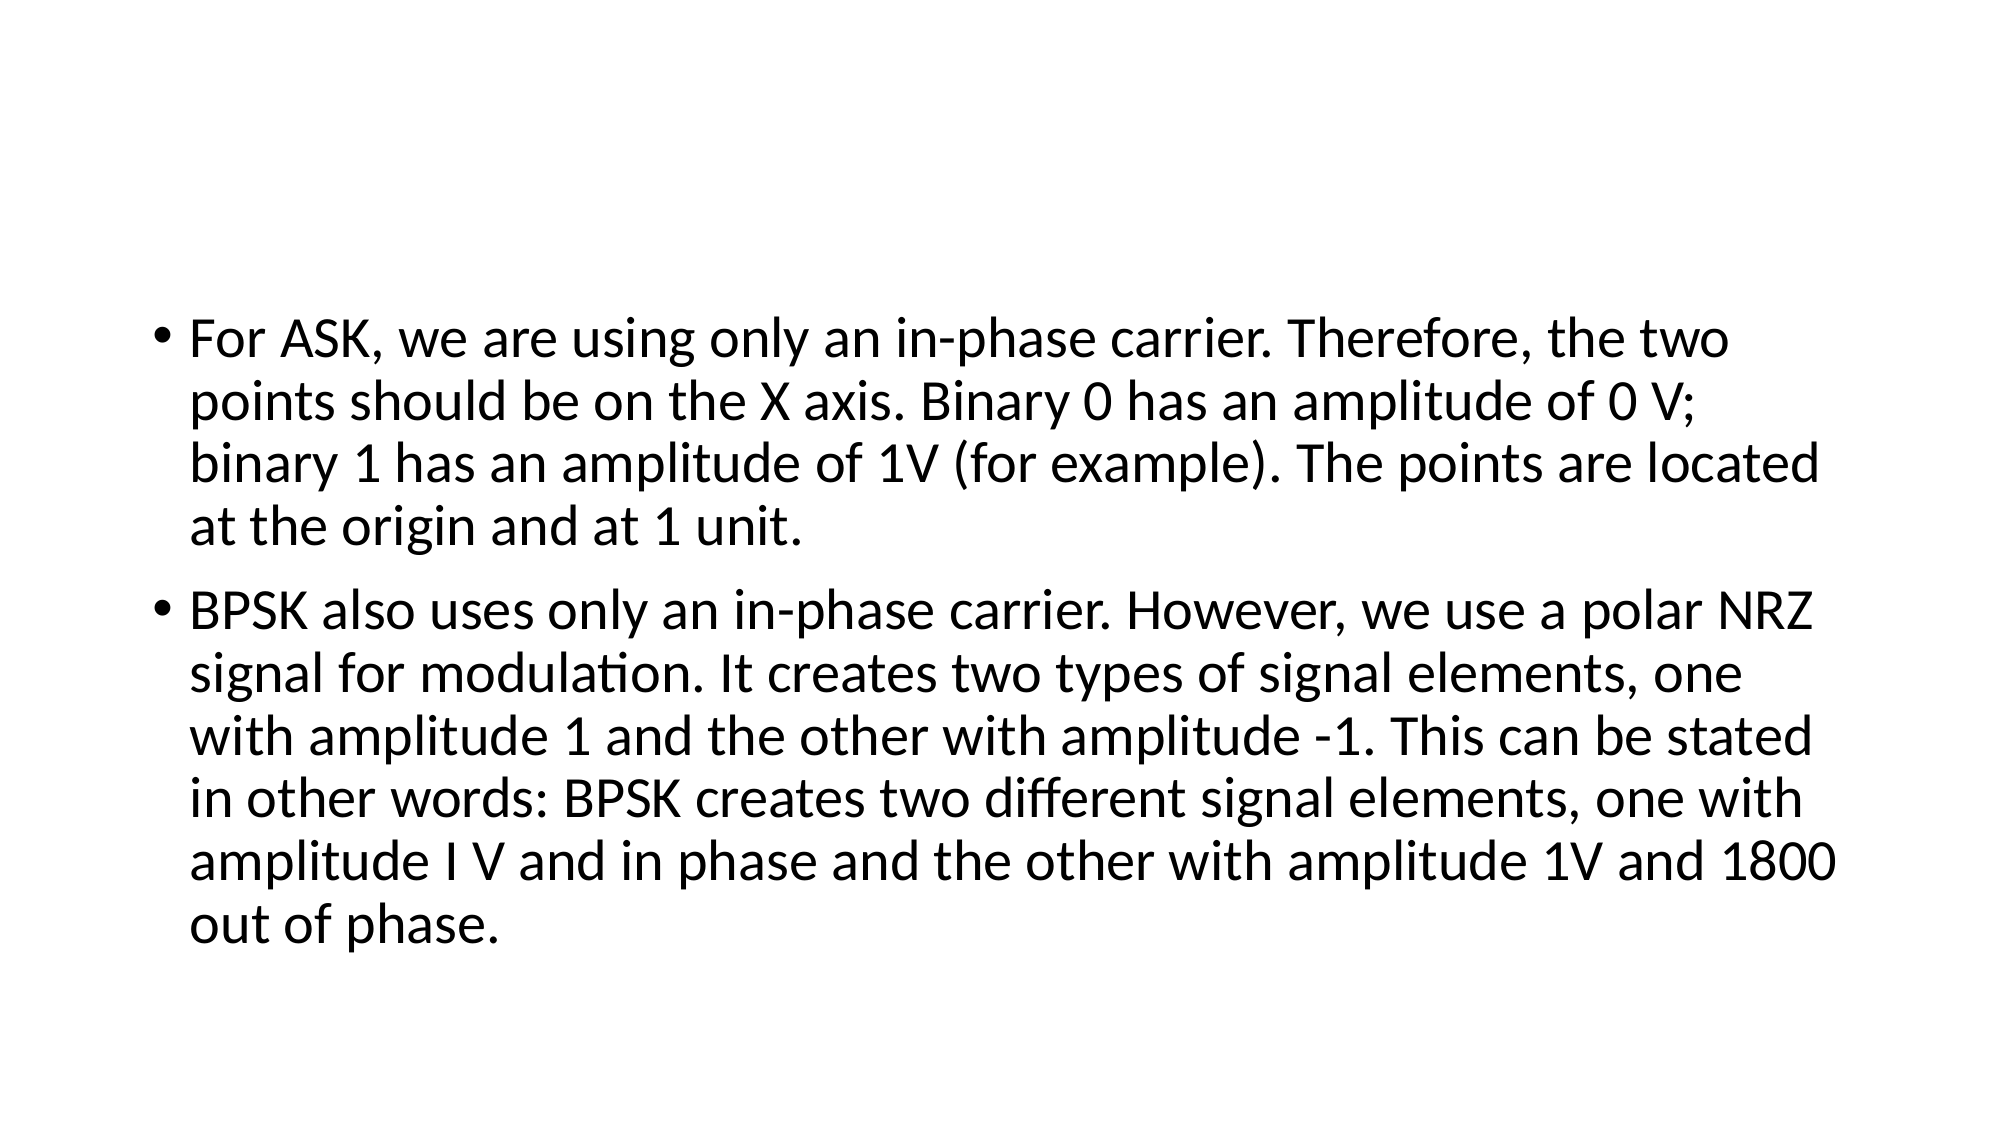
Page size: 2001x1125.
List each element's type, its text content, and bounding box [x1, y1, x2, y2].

list For ASK, we are using only an in-phase carrier. Therefore, the two points should be on the X axis. Binary 0 has an amplitude of 0 V; binary 1 has an amplitude of 1V (for example). The points are located at the origin and at 1 unit. BPSK also uses only an in-phase carrier. However, we use a polar NRZ signal for modulation. It creates two types of signal elements, one with amplitude 1 and the other with amplitude -1. This can be stated in other words: BPSK creates two different signal elements, one with amplitude I V and in phase and the other with amplitude 1V and 1800 out of phase. [137, 299, 1863, 1014]
